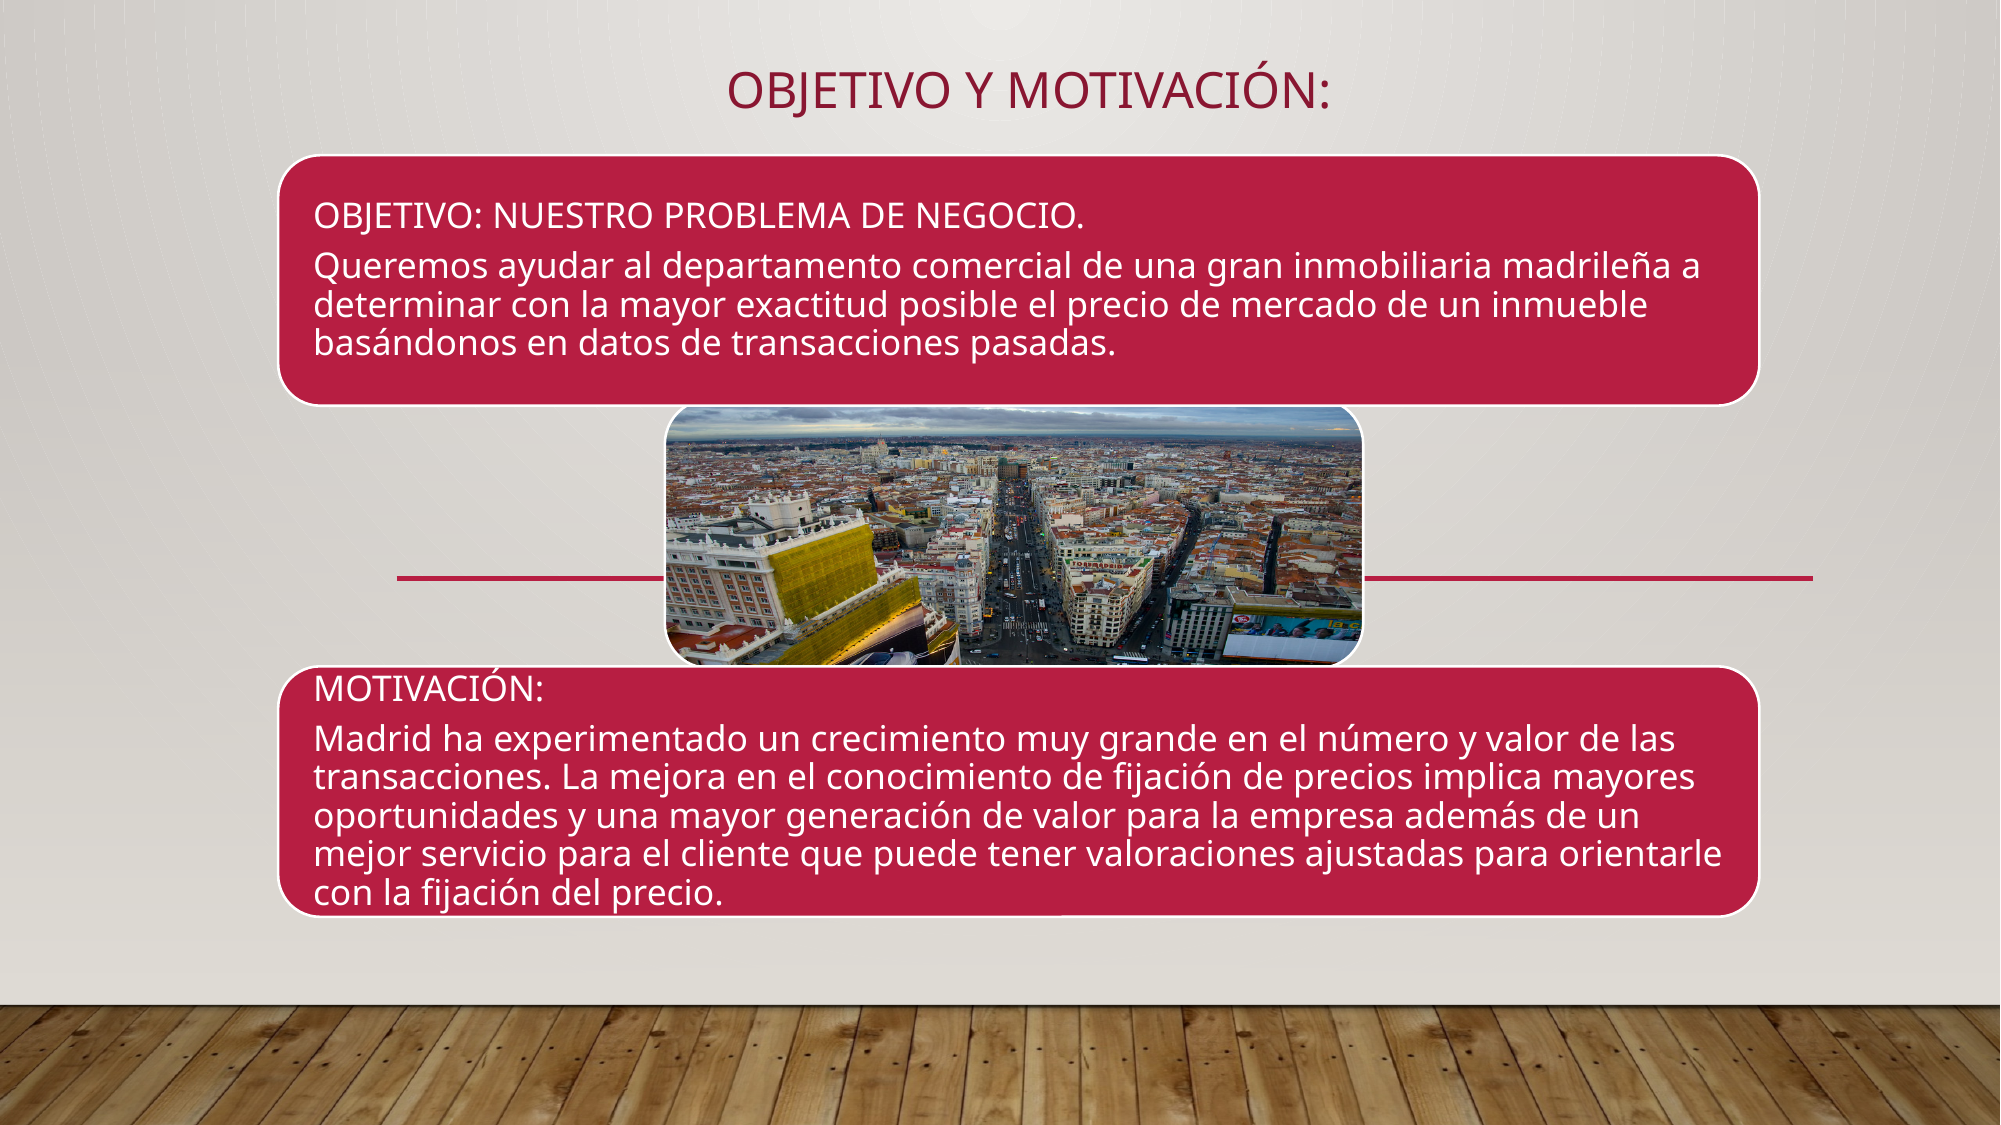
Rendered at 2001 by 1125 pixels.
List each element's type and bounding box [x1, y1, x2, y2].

text_box [277, 51, 1760, 997]
picture [0, 1005, 2000, 1125]
